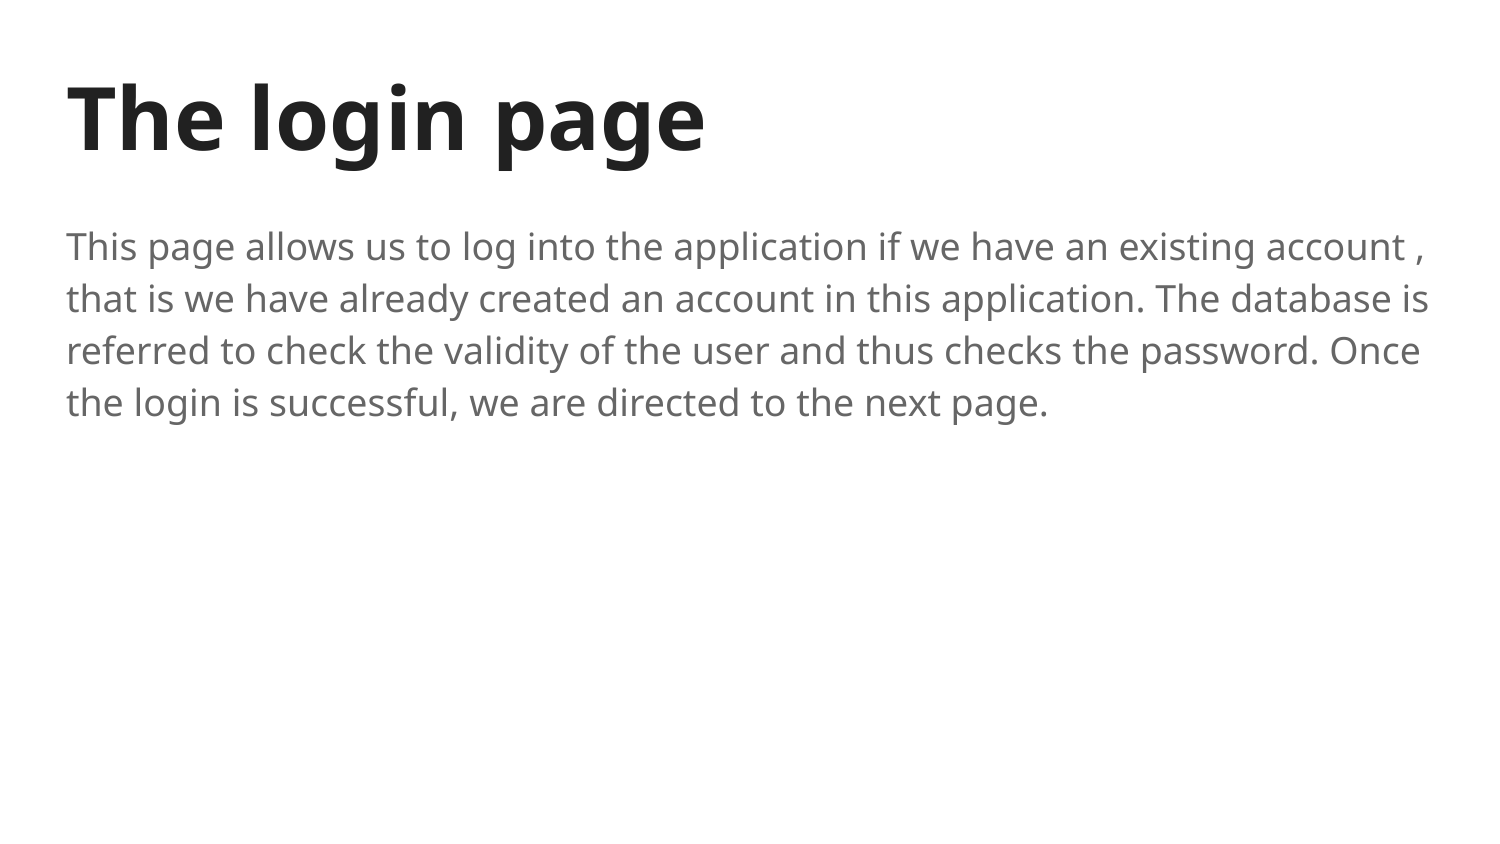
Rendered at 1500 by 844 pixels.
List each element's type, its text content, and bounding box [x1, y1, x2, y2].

title The login page [51, 48, 1449, 180]
list This page allows us to log into the application if we have an existing account , that is we have already created an account in this application. The database is referred to check the validity of the user and thus checks the password. Once the login is successful, we are directed to the next page. [51, 201, 1449, 750]
